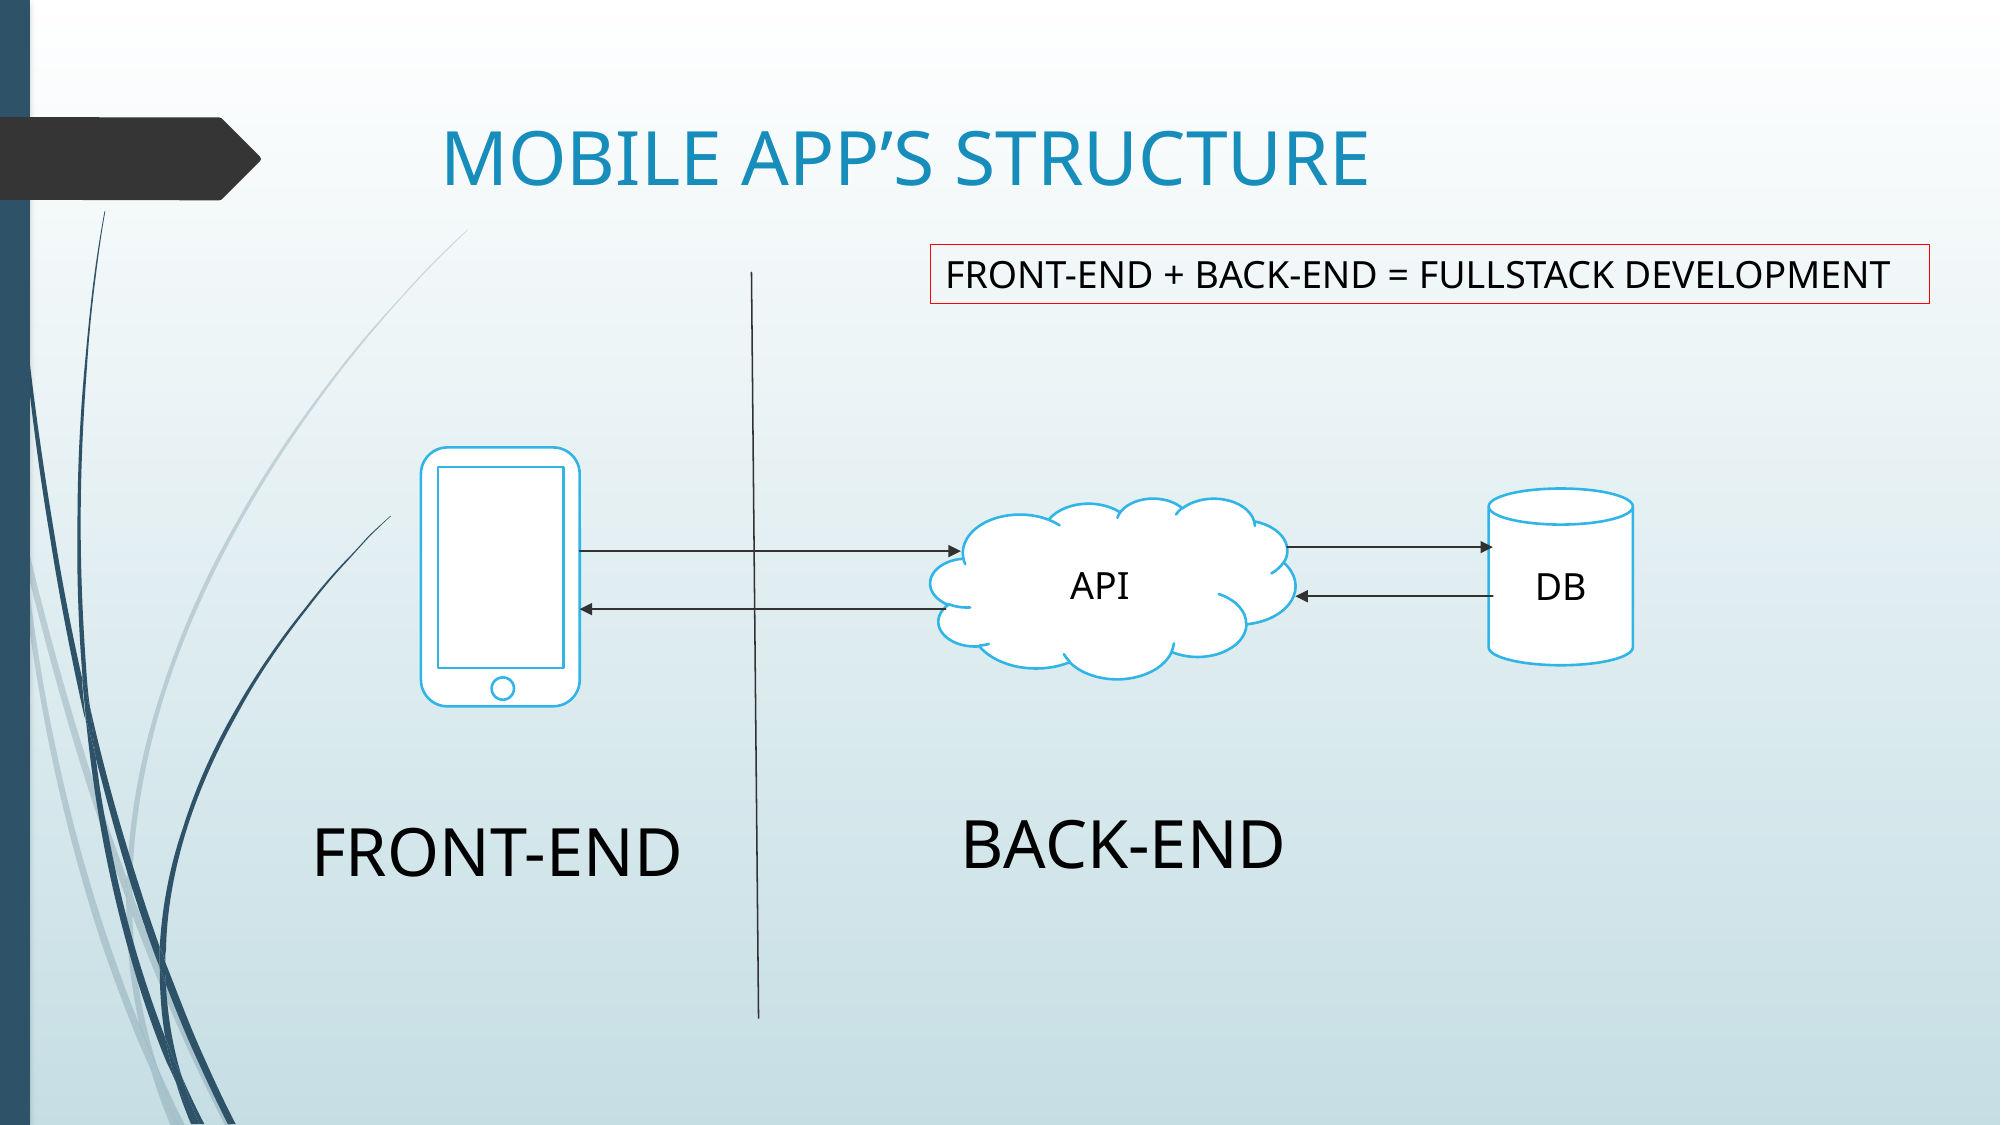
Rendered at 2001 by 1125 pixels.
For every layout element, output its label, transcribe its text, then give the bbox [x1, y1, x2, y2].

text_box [751, 617, 759, 1019]
text_box FRONT-END + BACK-END = FULLSTACK DEVELOPMENT [930, 244, 1930, 304]
text_box DB [1487, 487, 1635, 667]
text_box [751, 271, 759, 550]
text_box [751, 559, 759, 608]
title MOBILE APP’S STRUCTURE [425, 102, 1888, 313]
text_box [420, 447, 580, 707]
text_box BACK-END [945, 794, 1326, 889]
text_box API [928, 497, 1297, 681]
text_box FRONT-END [296, 801, 705, 897]
